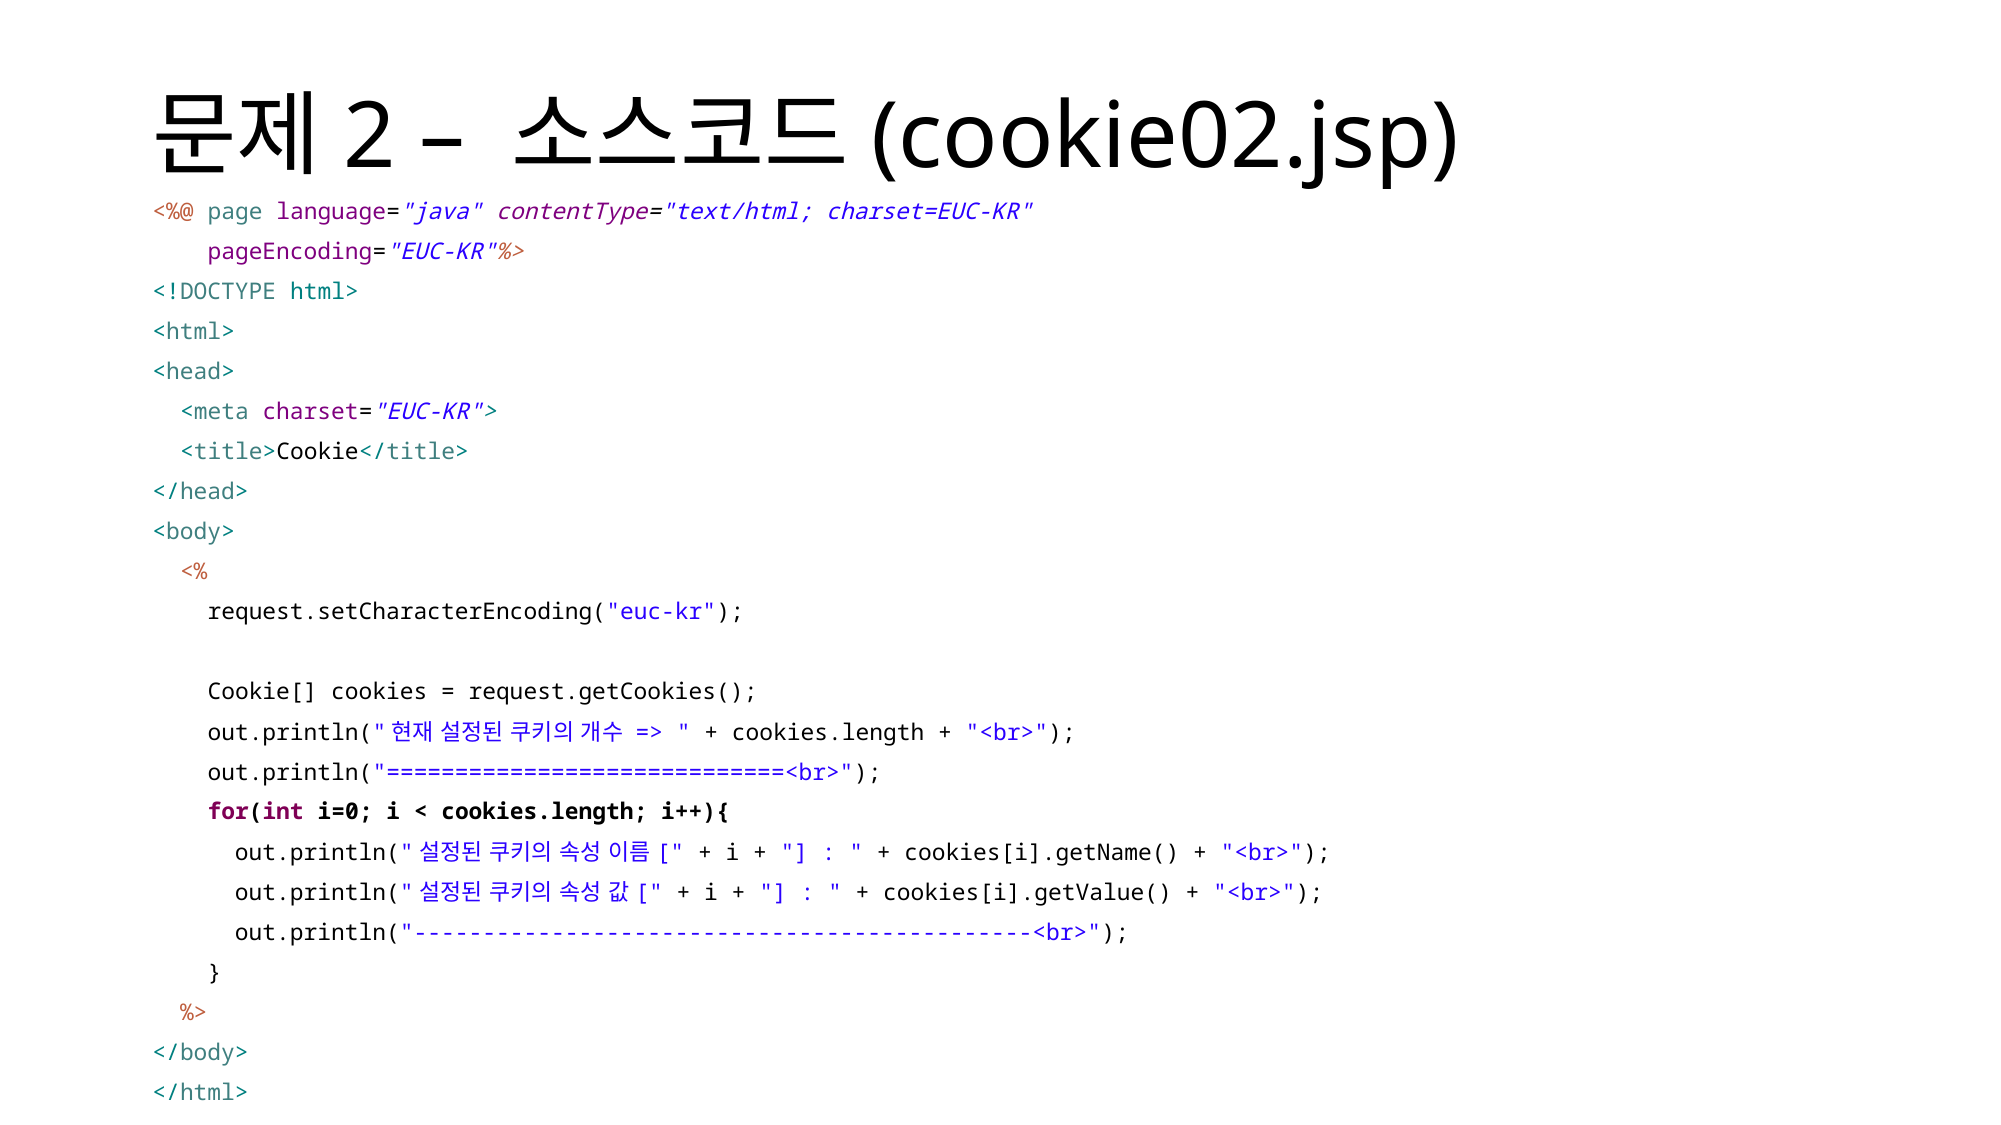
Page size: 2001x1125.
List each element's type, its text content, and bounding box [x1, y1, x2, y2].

list <%@ page language="java" contentType="text/html; charset=EUC-KR" pageEncoding="EUC-KR"%> <!DOCTYPE html> <html> <head> <meta charset="EUC-KR"> <title>Cookie</title> </head> <body> <% request.setCharacterEncoding("euc-kr"); Cookie[] cookies = request.getCookies(); out.println("현재 설정된 쿠키의 개수 => " + cookies.length + "<br>"); out.println("=============================<br>"); for(int i=0; i < cookies.length; i++){ out.println("설정된 쿠키의 속성 이름[" + i + "] : " + cookies[i].getName() + "<br>"); out.println("설정된 쿠키의 속성 값[" + i + "] : " + cookies[i].getValue() + "<br>"); out.println("---------------------------------------------<br>"); } %> </body> </html> [137, 196, 1863, 1125]
title 문제2 – 소스코드(cookie02.jsp) [137, 59, 1863, 196]
